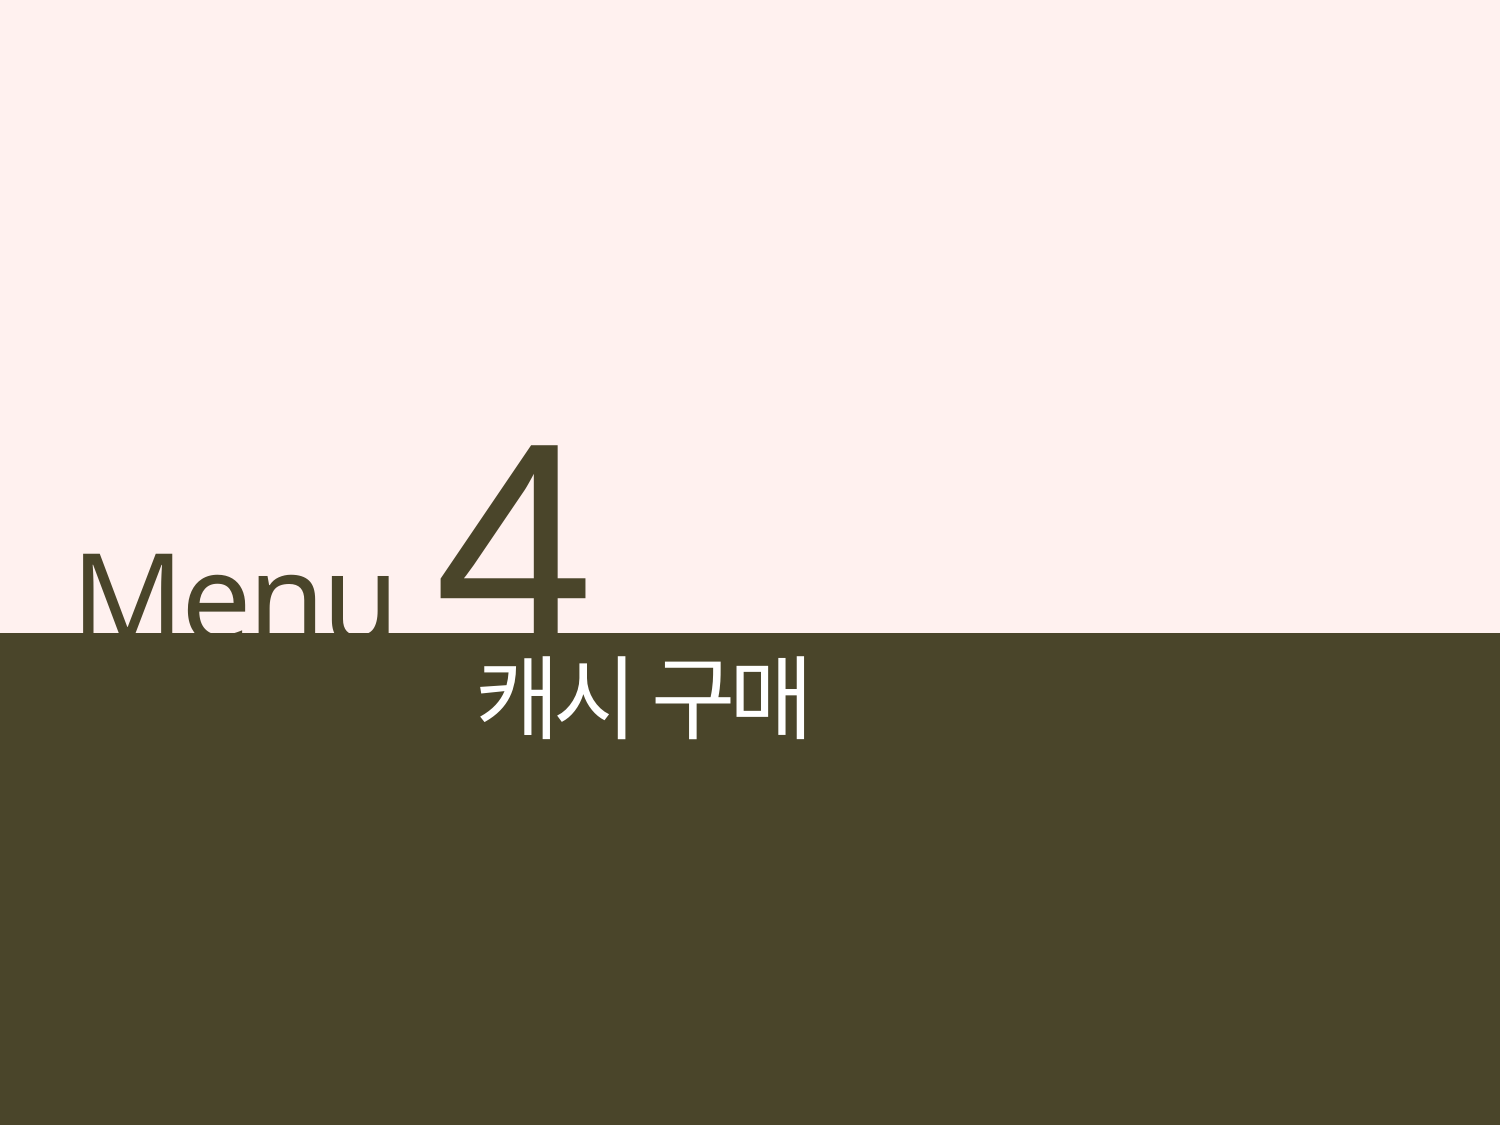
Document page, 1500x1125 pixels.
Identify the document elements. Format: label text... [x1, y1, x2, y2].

text_box 캐시 구매 [461, 633, 830, 758]
text_box Menu 4 [56, 348, 667, 709]
